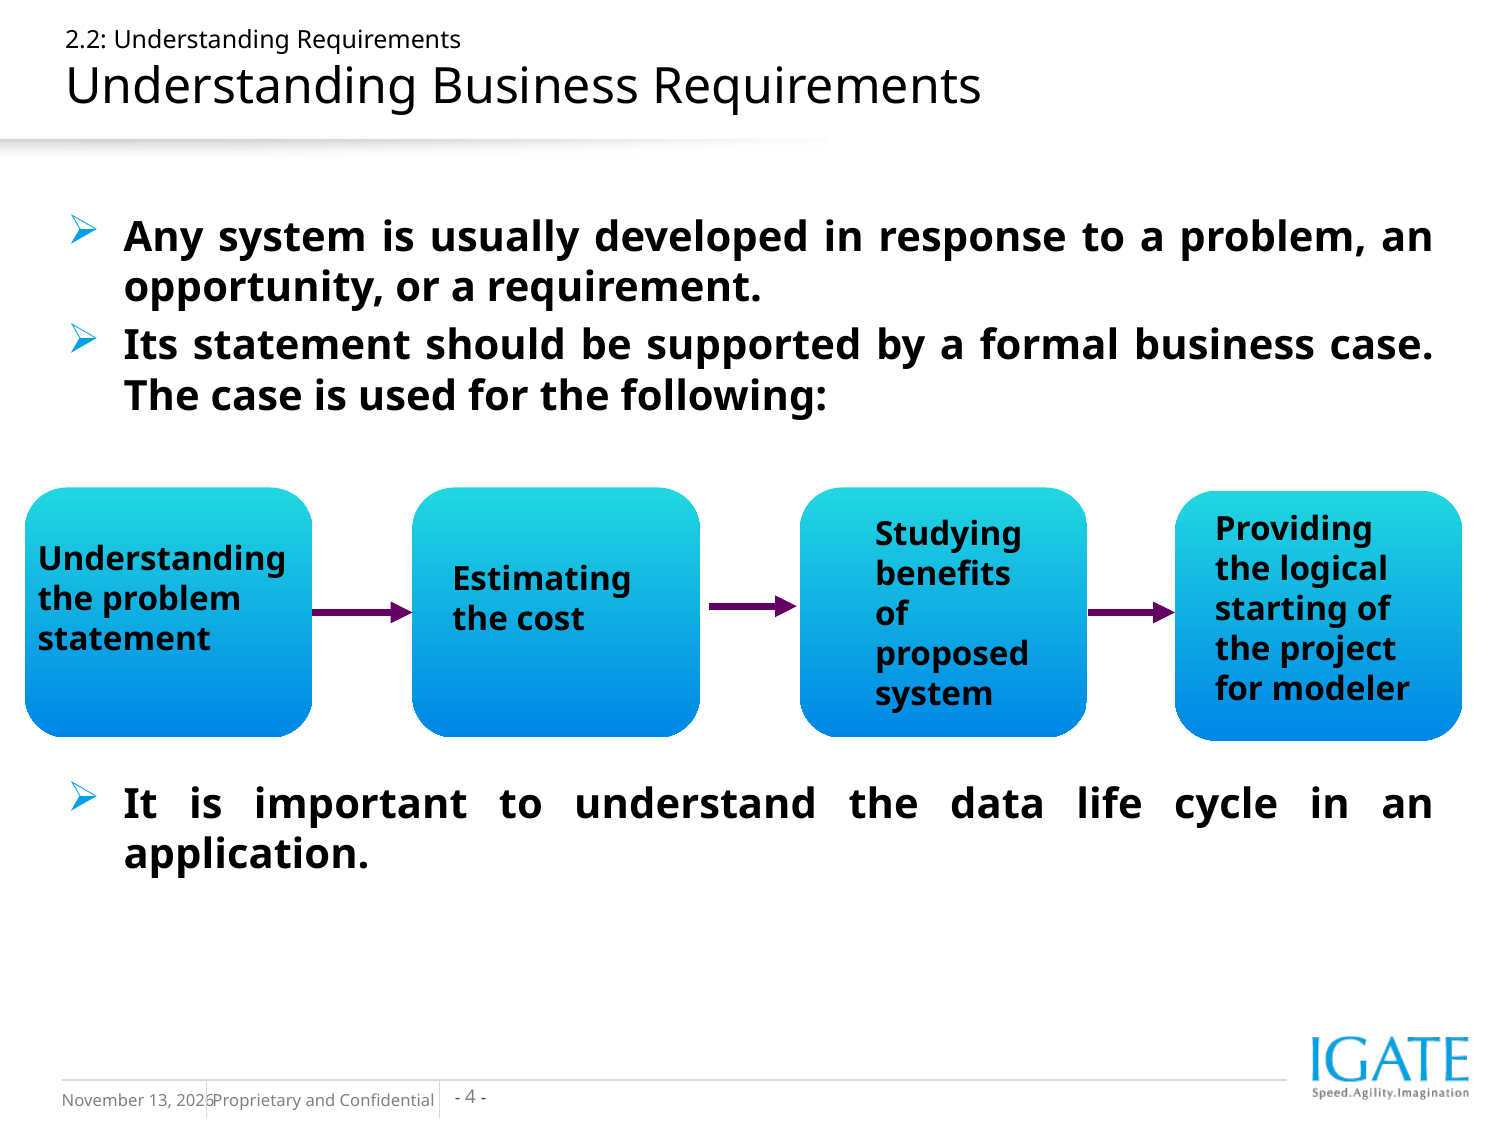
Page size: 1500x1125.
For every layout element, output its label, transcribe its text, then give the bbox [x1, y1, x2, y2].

picture [0, 112, 919, 174]
text_box [24, 487, 313, 537]
list Any system is usually developed in response to a problem, an opportunity, or a requirement. Its statement should be supported by a formal business case. The case is used for the following: It is important to understand the data life cycle in an application. [52, 202, 1450, 919]
picture [1304, 1028, 1475, 1105]
text_box [801, 487, 1088, 738]
title 2.2: Understanding Requirements Understanding Business Requirements [50, 3, 1400, 134]
text_box [47, 733, 290, 738]
text_box Understanding the problem statement [0, 537, 313, 733]
text_box [412, 487, 700, 738]
text_box Providing the logical starting of the project for modeler [1199, 499, 1438, 715]
text_box Estimating the cost [437, 549, 663, 645]
text_box Studying benefits of proposed system [800, 512, 1050, 708]
footer [512, 1042, 988, 1103]
text_box [1174, 490, 1463, 741]
